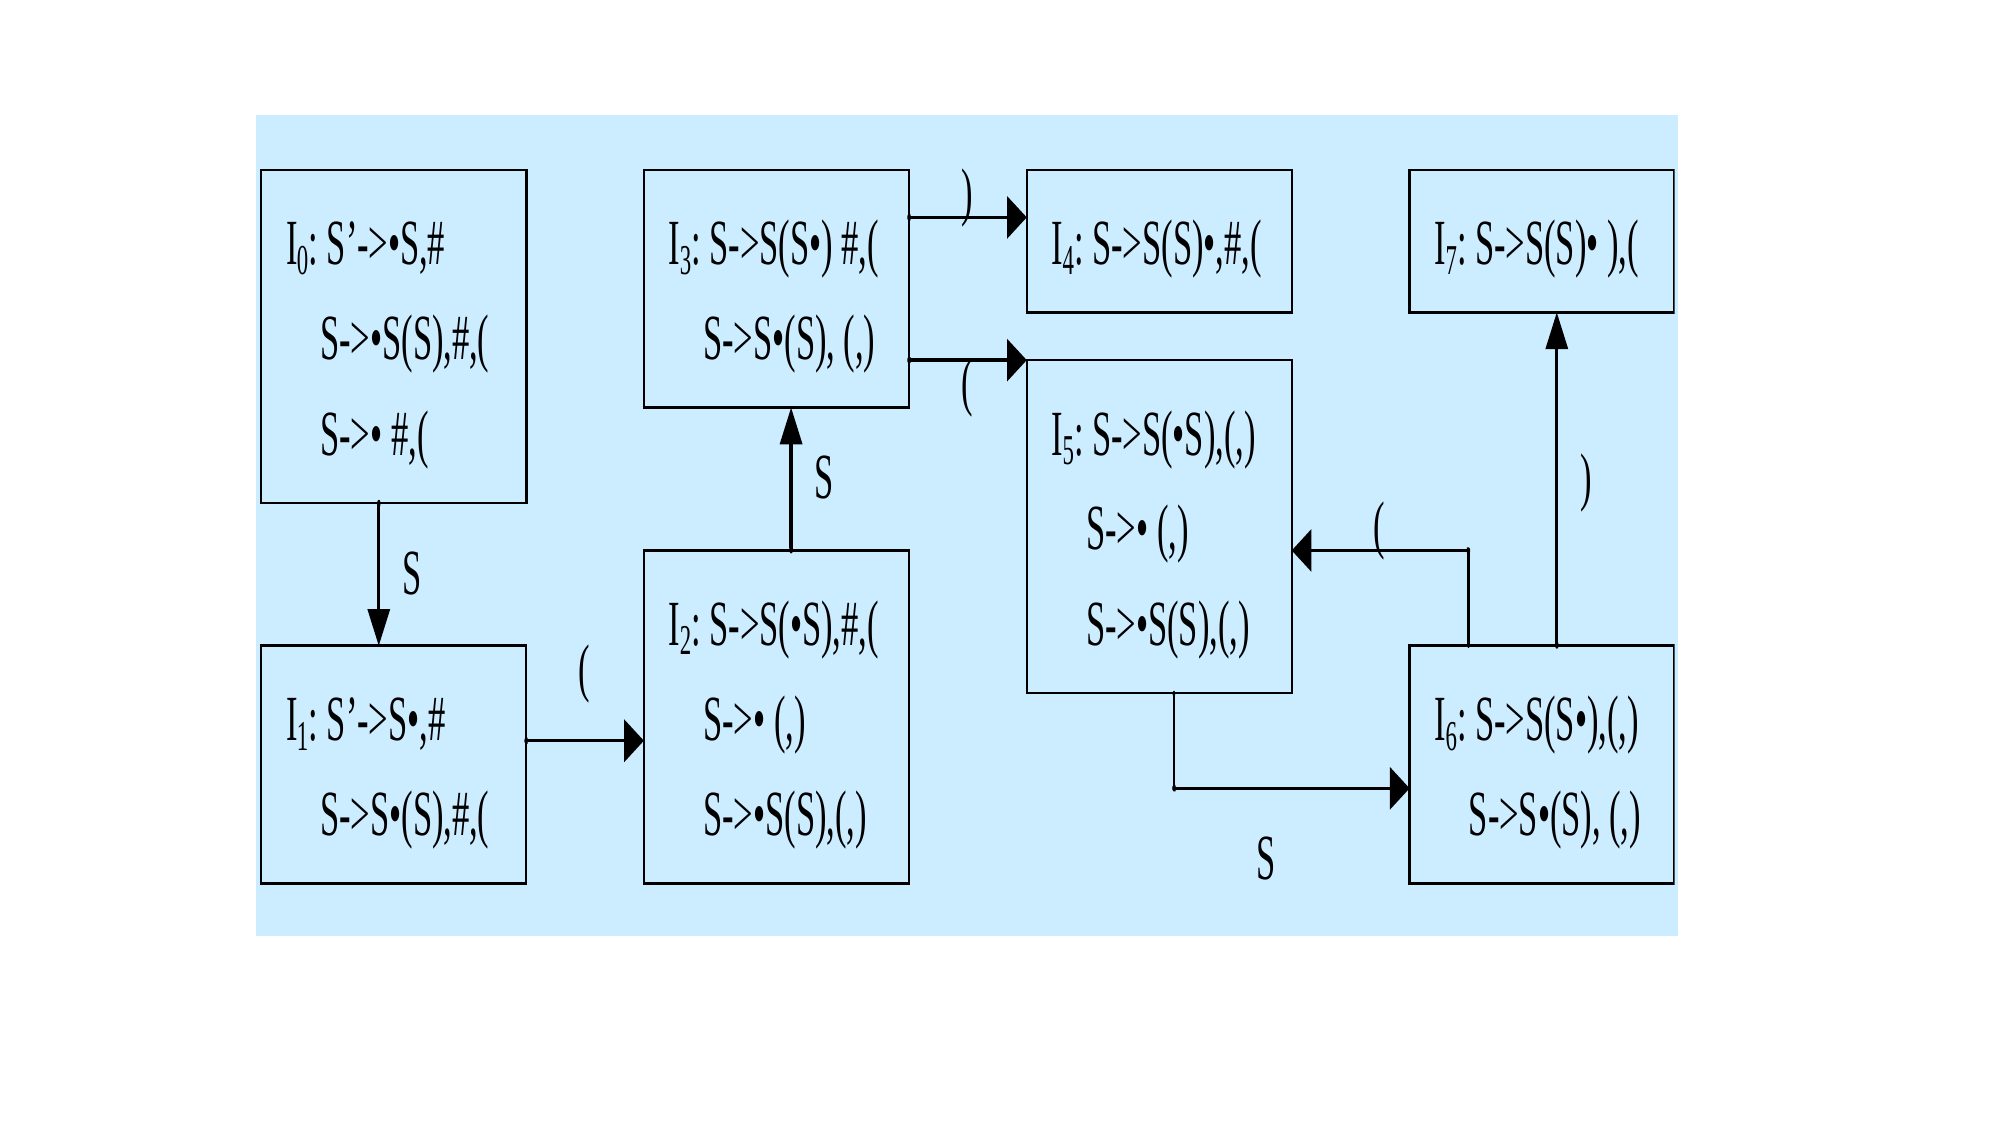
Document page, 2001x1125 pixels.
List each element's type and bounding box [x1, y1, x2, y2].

text_box [255, 115, 1679, 937]
